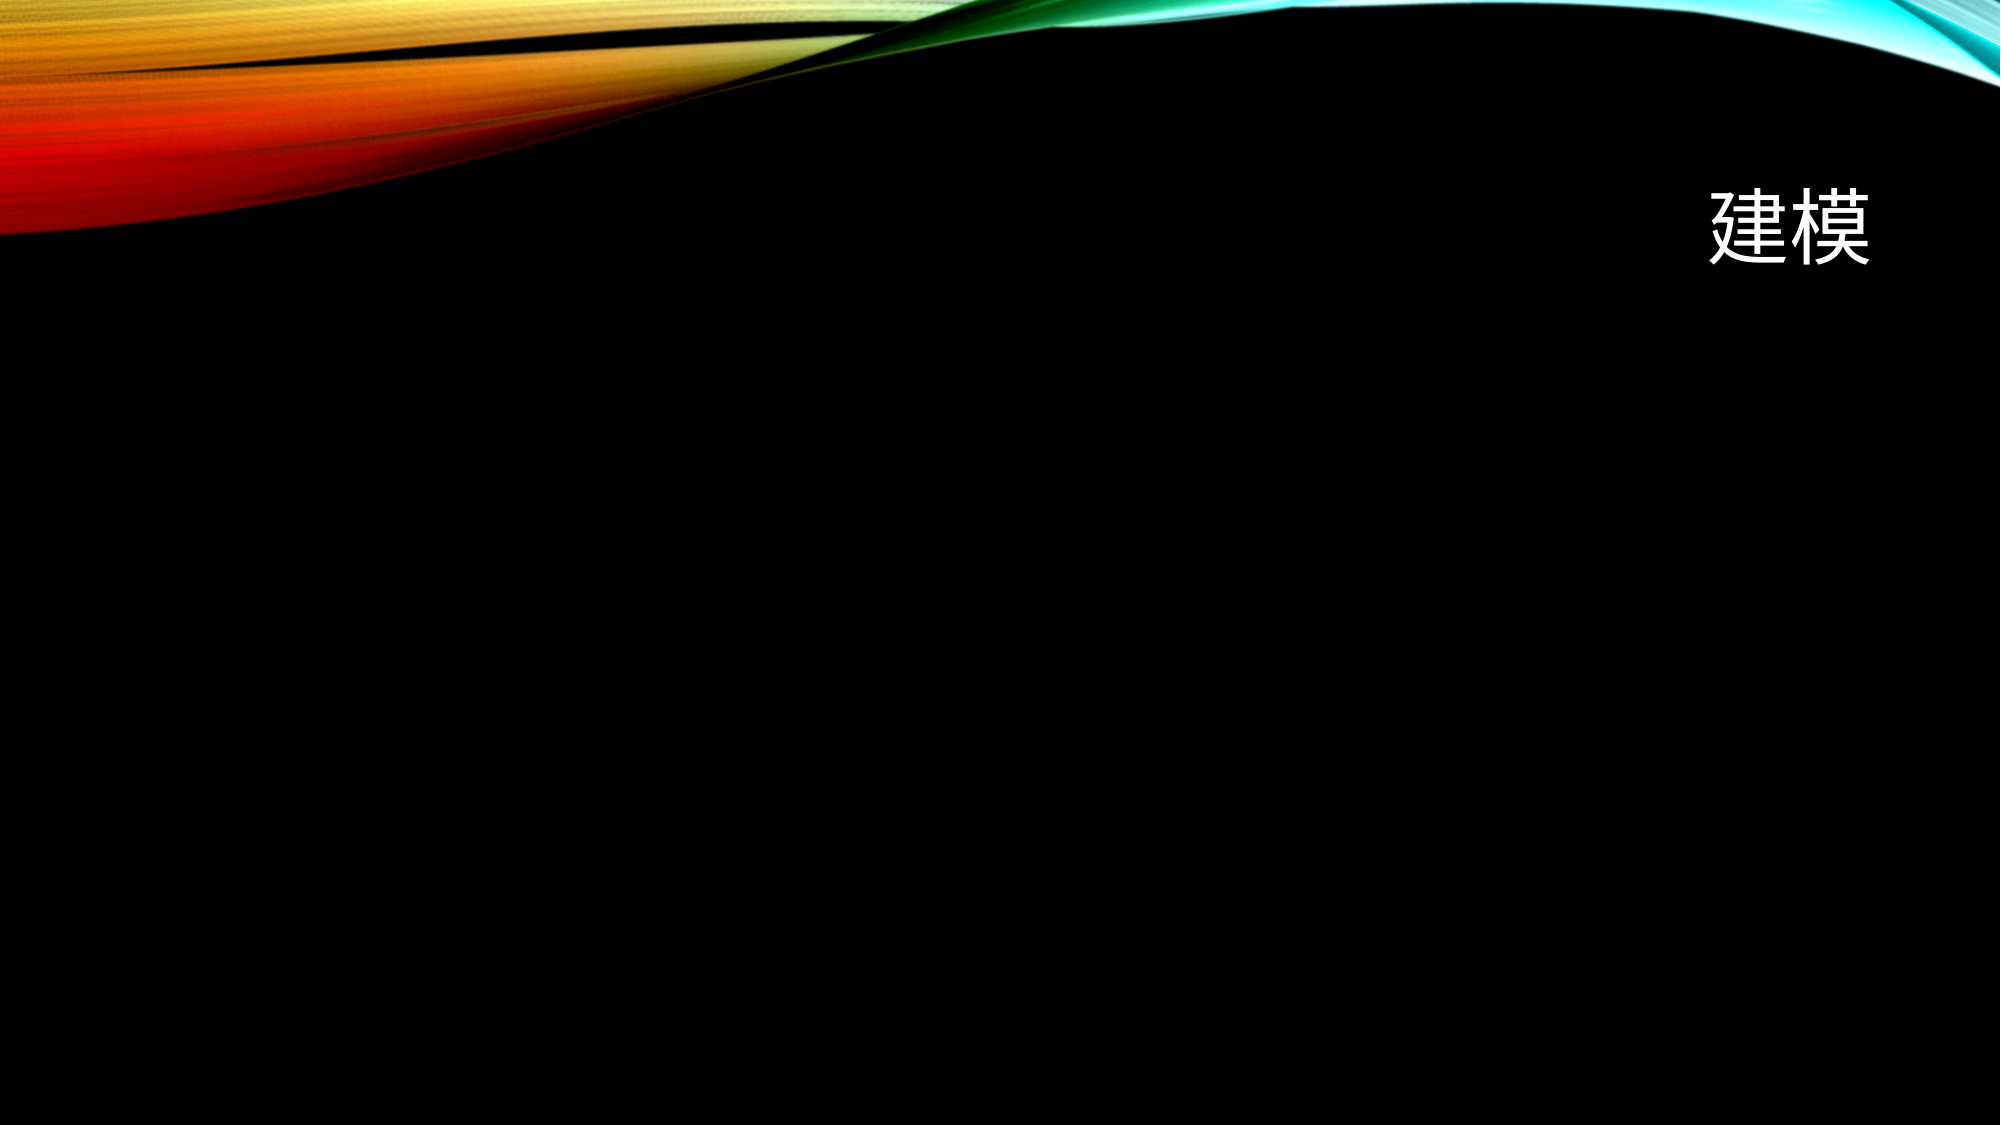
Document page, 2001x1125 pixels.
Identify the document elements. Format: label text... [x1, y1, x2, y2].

picture [0, 0, 2000, 237]
title 建模 [474, 125, 1888, 338]
